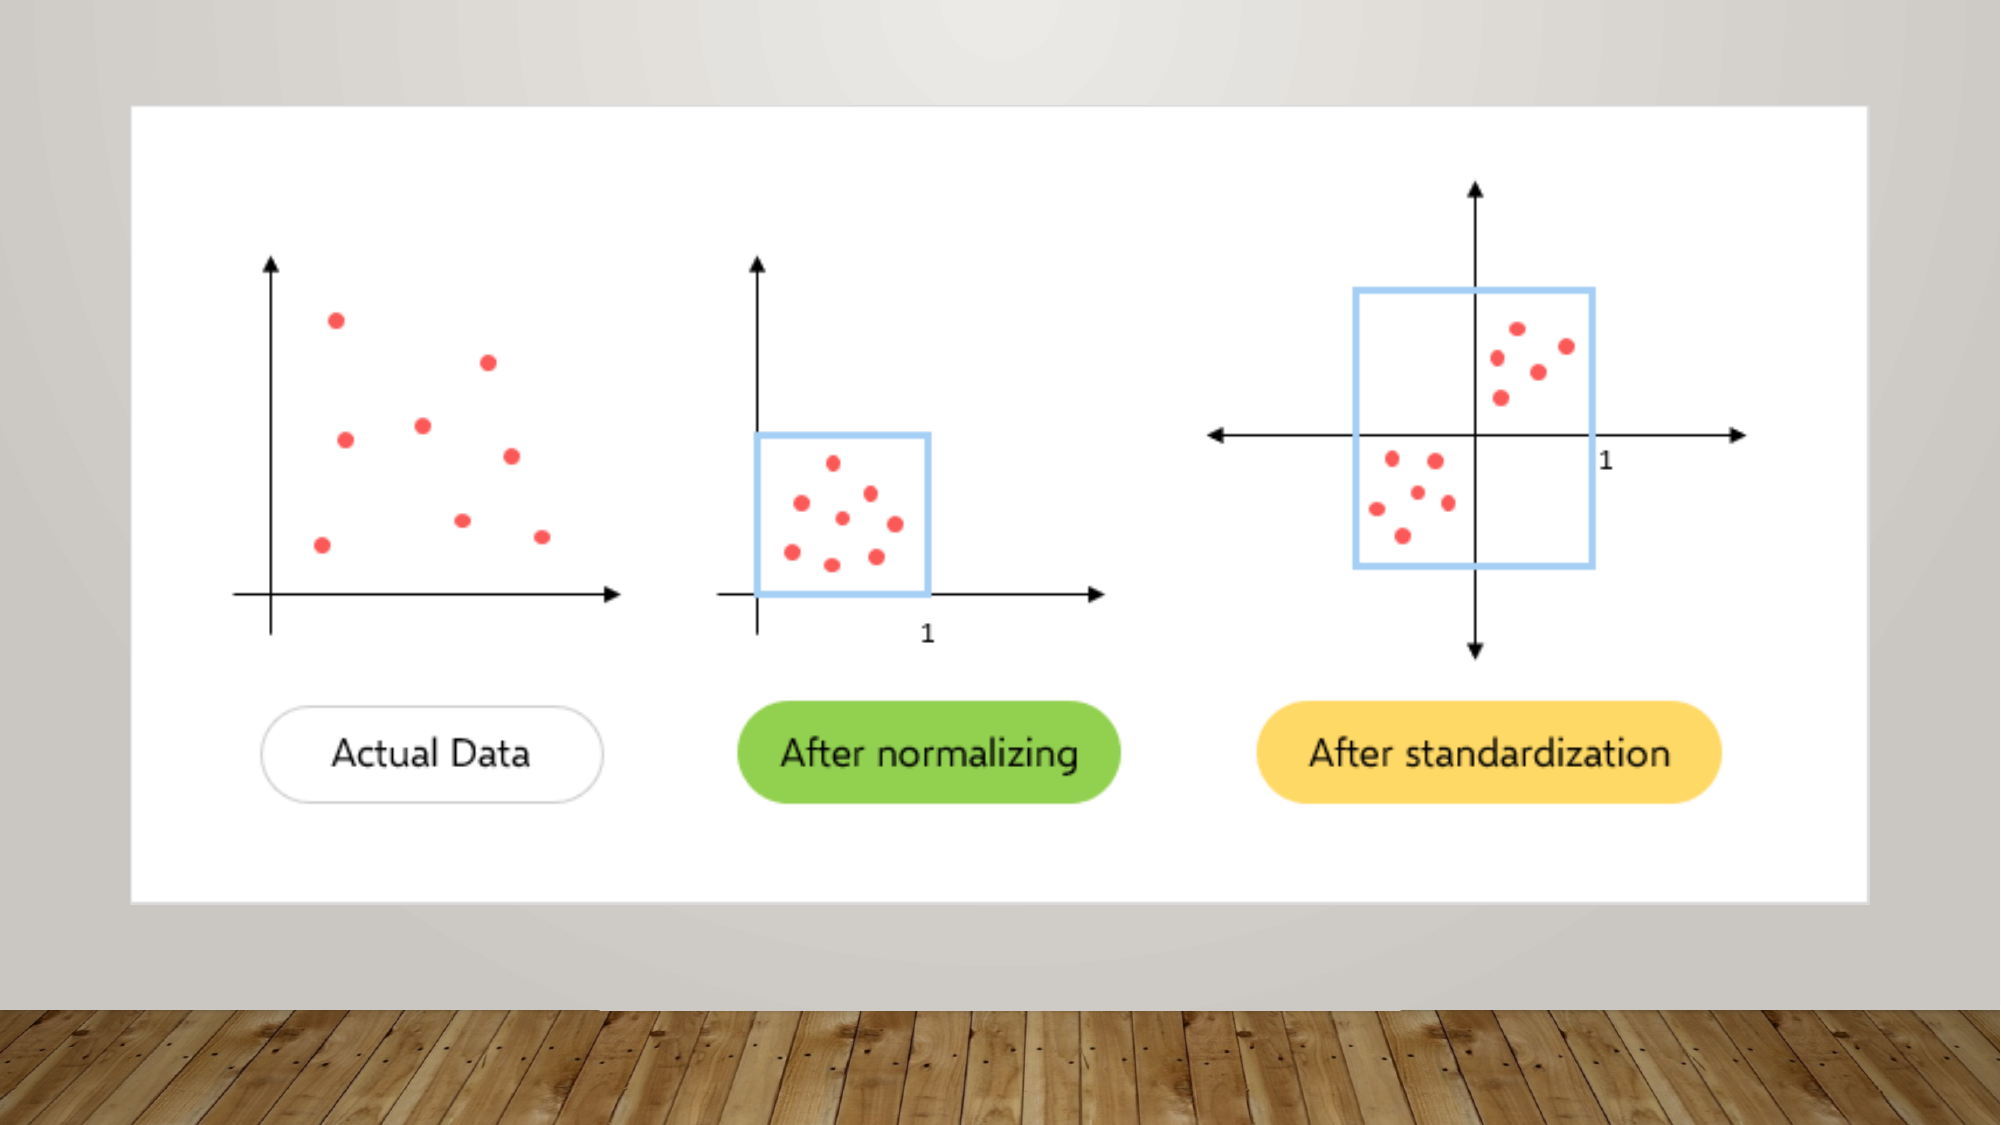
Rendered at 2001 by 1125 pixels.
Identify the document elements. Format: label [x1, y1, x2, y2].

list [130, 105, 1870, 906]
text_box [0, 0, 2000, 1004]
picture [0, 1006, 2000, 1125]
